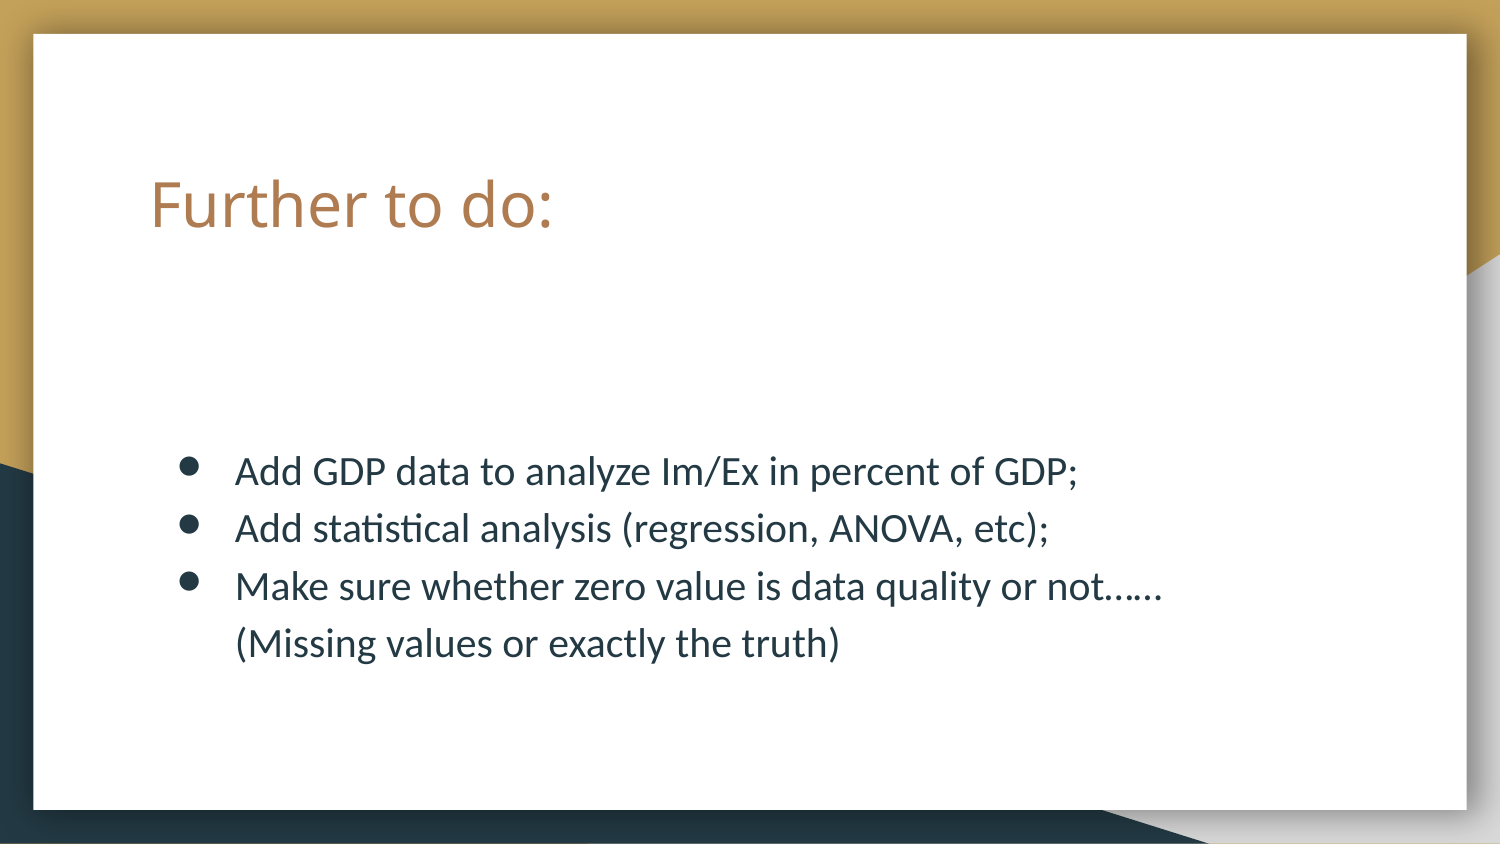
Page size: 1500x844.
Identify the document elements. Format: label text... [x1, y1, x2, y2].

list Add GDP data to analyze Im/Ex in percent of GDP; Add statistical analysis (regression, ANOVA, etc); Make sure whether zero value is data quality or not……(Missing values or exactly the truth) [145, 327, 1229, 676]
title Further to do: [134, 138, 743, 277]
